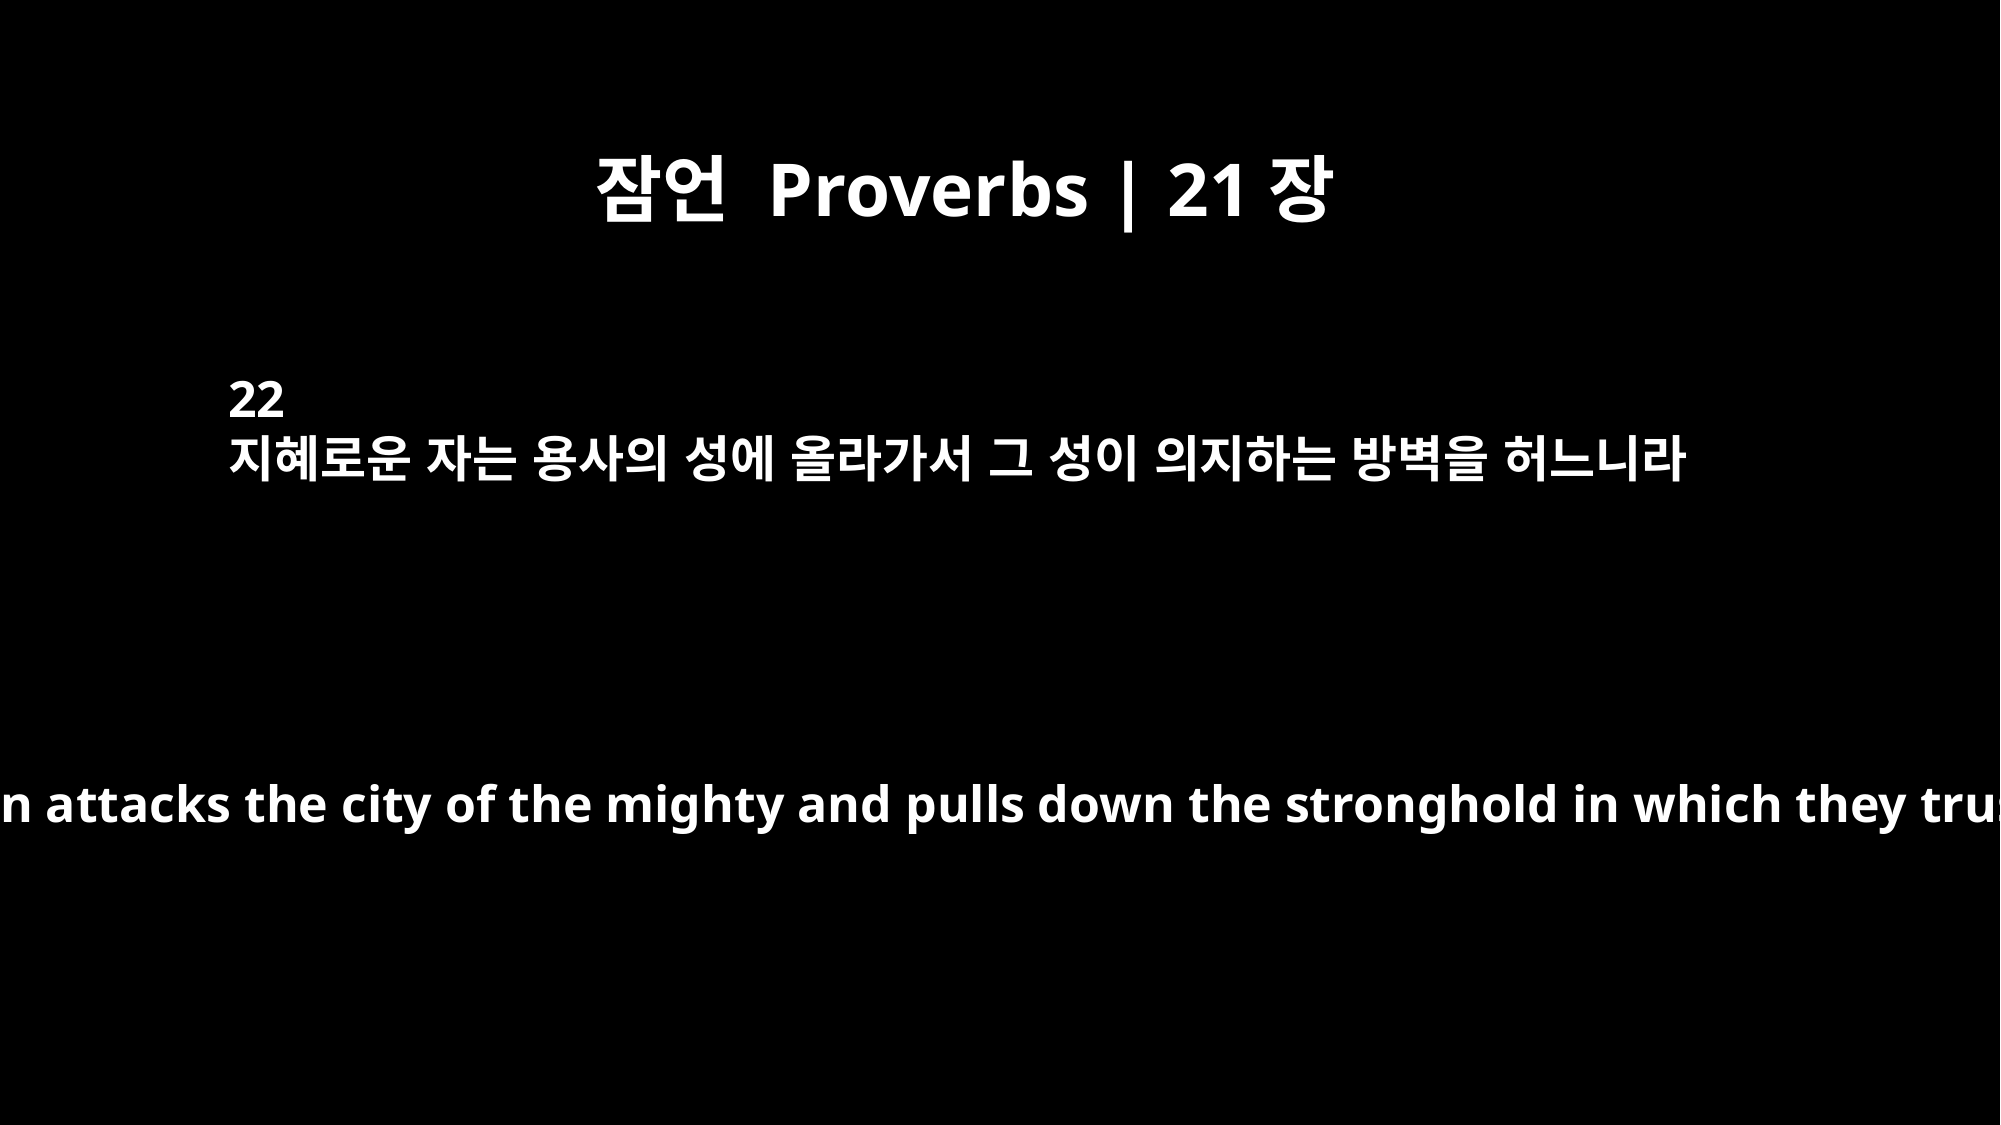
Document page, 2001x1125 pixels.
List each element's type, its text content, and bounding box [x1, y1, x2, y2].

text_box 22 지혜로운 자는 용사의 성에 올라가서 그 성이 의지하는 방벽을 허느니라 [213, 359, 1704, 495]
text_box 잠언 Proverbs | 21장 [580, 136, 1352, 239]
text_box A wise man attacks the city of the mighty and pulls down the stronghold in which they trust. [0, 764, 2000, 840]
